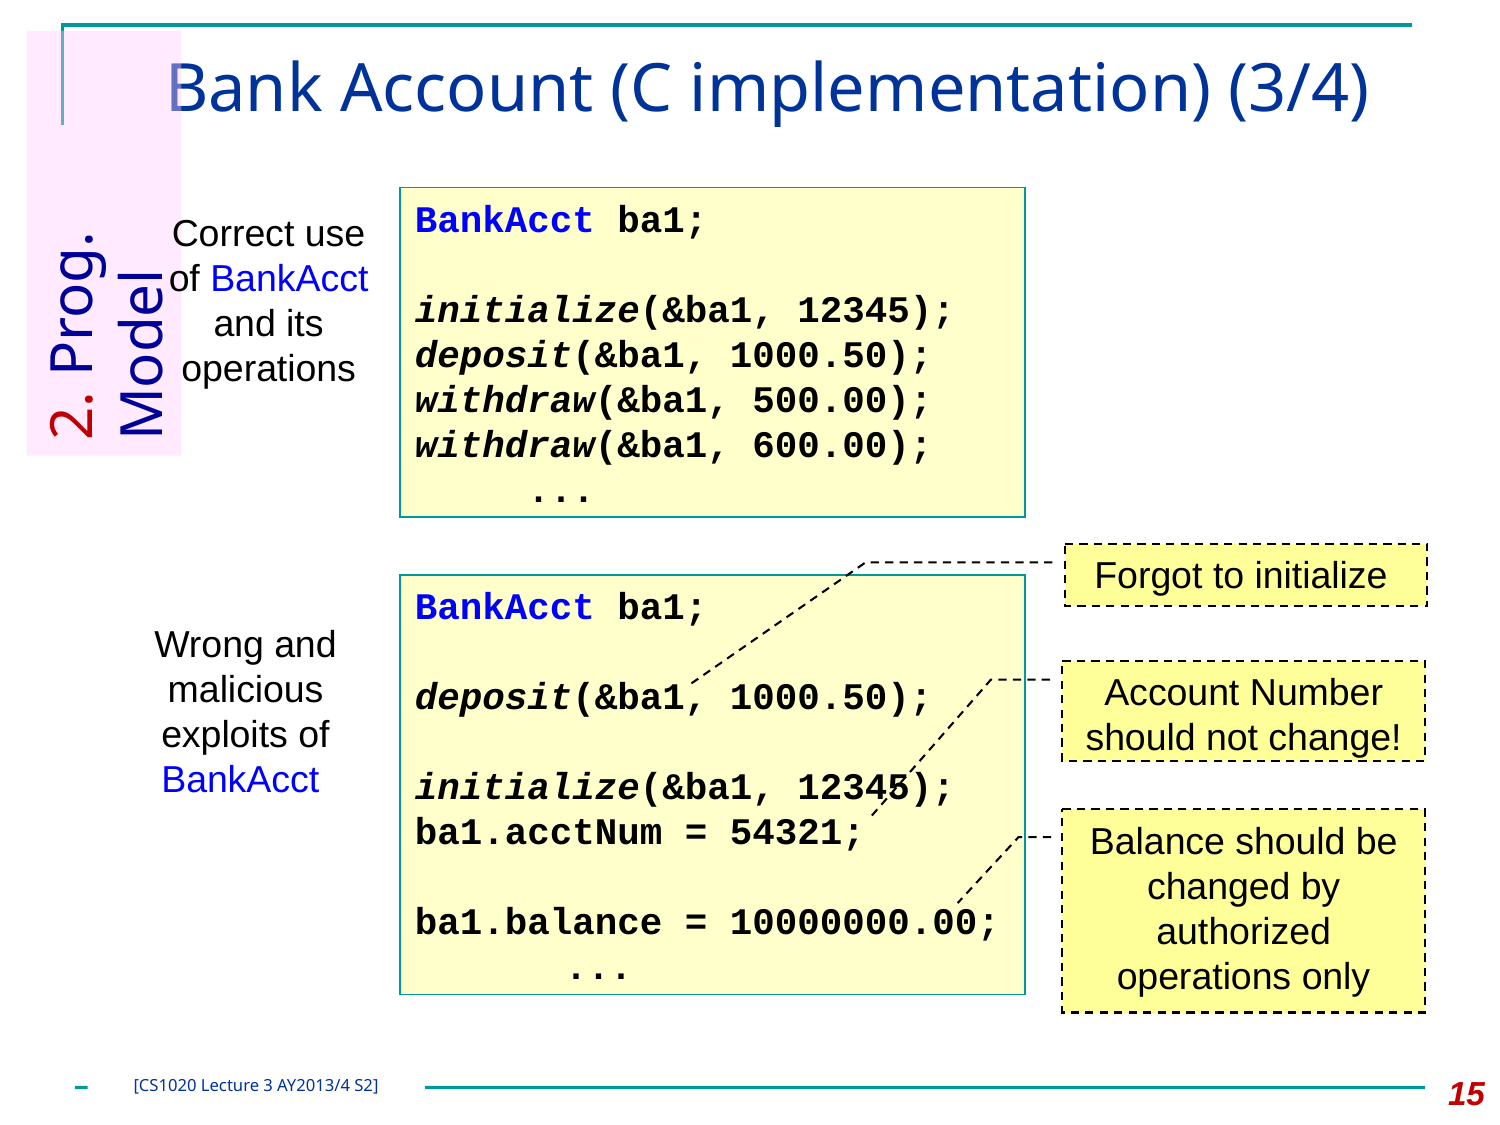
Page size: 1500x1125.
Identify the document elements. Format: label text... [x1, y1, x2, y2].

text_box Account Number should not change! [1062, 660, 1425, 761]
text_box Wrong and malicious exploits of BankAcct [112, 612, 379, 808]
text_box BankAcct ba1; initialize(&ba1, 12345); deposit(&ba1, 1000.50); withdraw(&ba1, 500.00); withdraw(&ba1, 600.00); ... [399, 187, 1025, 518]
footer [CS1020 Lecture 3 AY2013/4 S2] [87, 1074, 426, 1101]
title Bank Account (C implementation) (3/4) [182, 37, 1426, 168]
text_box Correct use of BankAcct and its operations [137, 201, 400, 396]
text_box Balance should be changed by authorized operations only [1062, 809, 1425, 1013]
text_box BankAcct ba1; deposit(&ba1, 1000.50); initialize(&ba1, 12345); ba1.acctNum = 54321; ba1.balance = 10000000.00; ... [399, 574, 1025, 995]
text_box Forgot to initialize [1064, 543, 1428, 607]
text_box 2. Prog. Model [26, 30, 182, 456]
slide_number 15 [1400, 1065, 1500, 1125]
